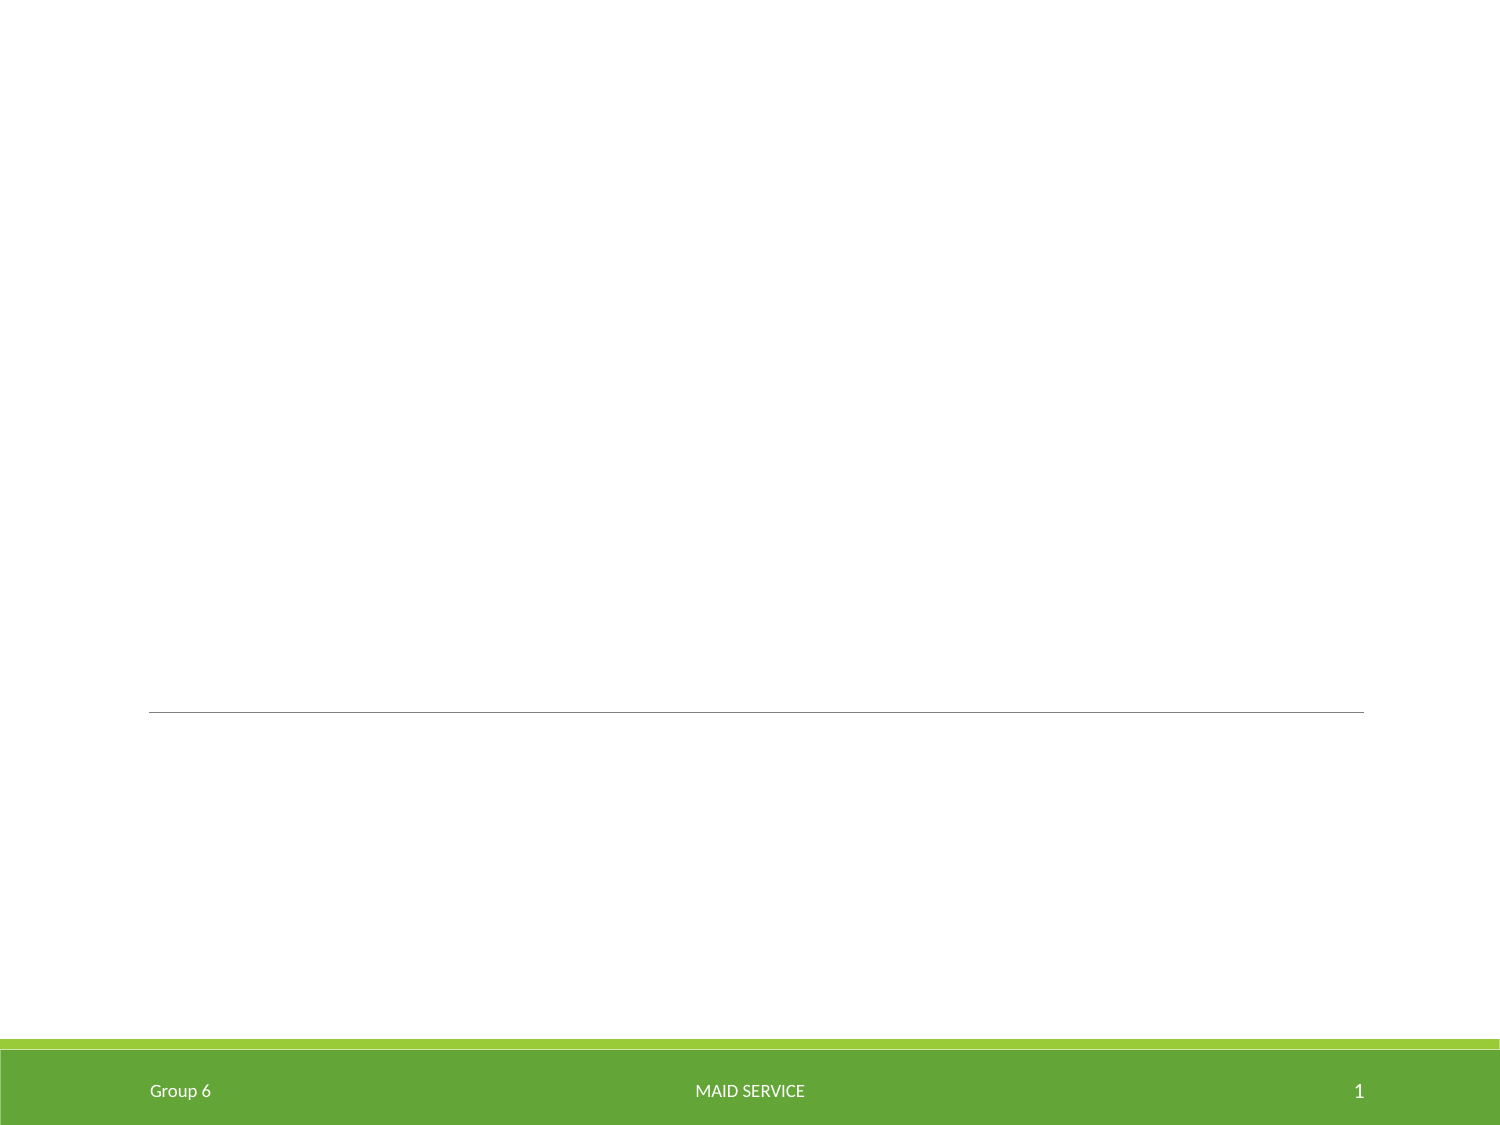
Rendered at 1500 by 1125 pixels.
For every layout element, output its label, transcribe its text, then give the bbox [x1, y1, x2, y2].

slide_number 1 [1218, 1059, 1380, 1120]
footer Maid Service [453, 1059, 1047, 1120]
slide_number Group 6 [135, 1059, 440, 1120]
